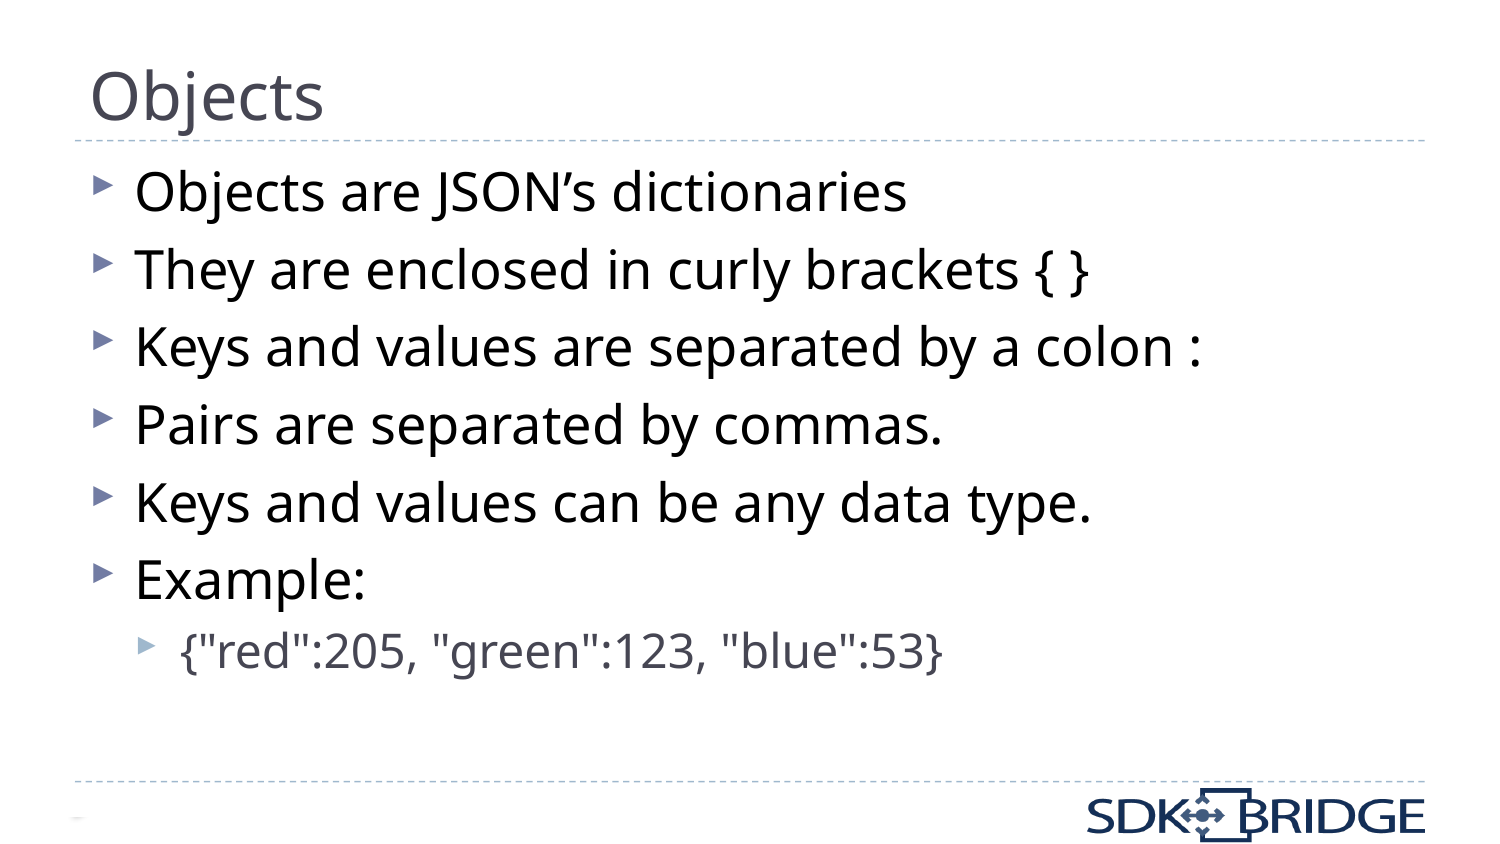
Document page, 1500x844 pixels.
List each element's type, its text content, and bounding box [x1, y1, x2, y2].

list Objects are JSON’s dictionaries They are enclosed in curly brackets { } Keys and values are separated by a colon : Pairs are separated by commas. Keys and values can be any data type. Example: {"red":205, "green":123, "blue":53} [75, 150, 1425, 758]
picture [1087, 788, 1425, 843]
title Objects [75, 18, 1425, 141]
